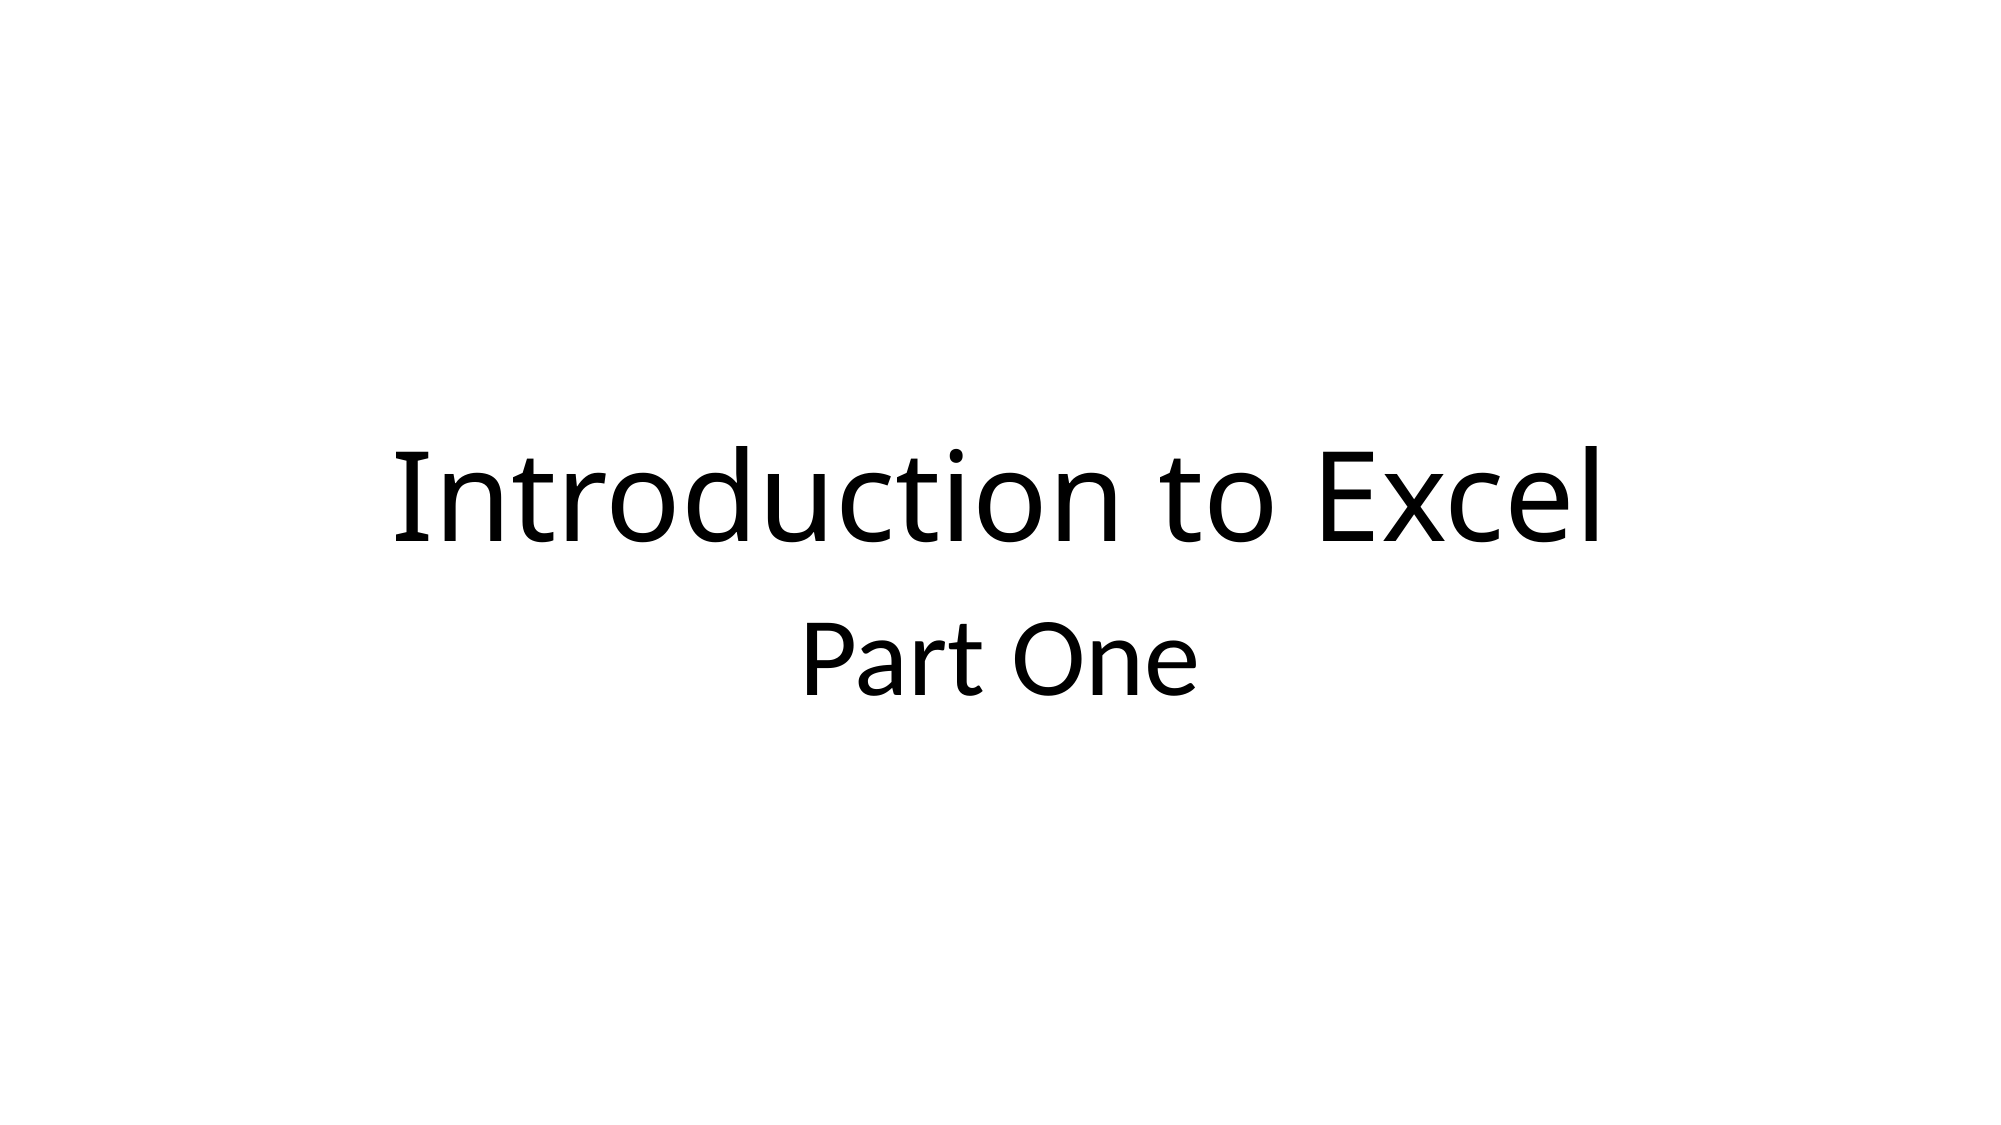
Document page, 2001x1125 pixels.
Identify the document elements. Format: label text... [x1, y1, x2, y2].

title Introduction to Excel [249, 184, 1750, 576]
subtitle Part One [249, 590, 1750, 863]
